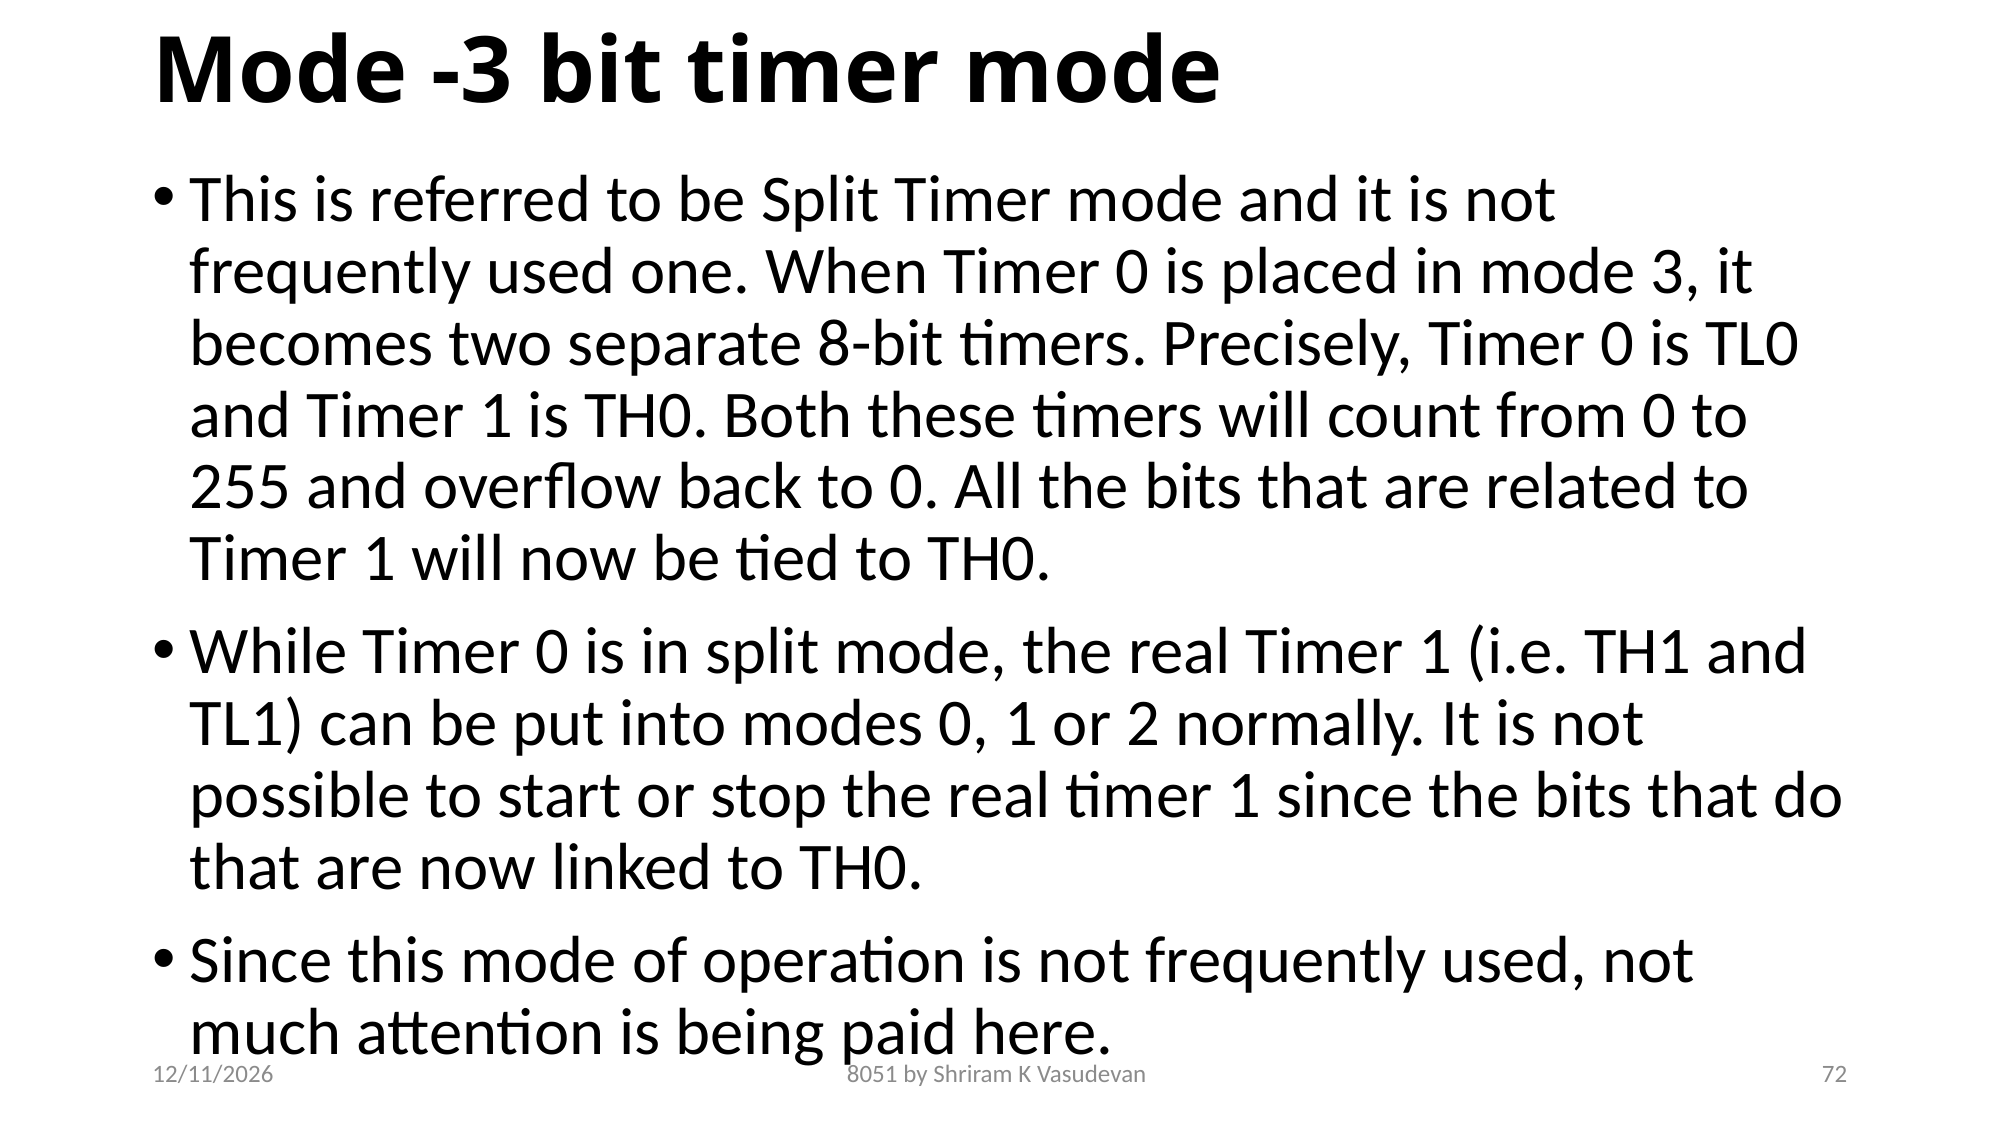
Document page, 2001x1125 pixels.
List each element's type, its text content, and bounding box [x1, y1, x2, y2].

title Mode -3 bit timer mode [137, 19, 1863, 156]
list This is referred to be Split Timer mode and it is not frequently used one. When Timer 0 is placed in mode 3, it becomes two separate 8-bit timers. Precisely, Timer 0 is TL0 and Timer 1 is TH0. Both these timers will count from 0 to 255 and overflow back to 0. All the bits that are related to Timer 1 will now be tied to TH0. While Timer 0 is in split mode, the real Timer 1 (i.e. TH1 and TL1) can be put into modes 0, 1 or 2 normally. It is not possible to start or stop the real timer 1 since the bits that do that are now linked to TH0. Since this mode of operation is not frequently used, not much attention is being paid here. [137, 156, 1863, 1052]
slide_number 72 [1412, 1042, 1863, 1103]
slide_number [137, 1042, 588, 1103]
footer 8051 by Shriram K Vasudevan [662, 1042, 1338, 1103]
